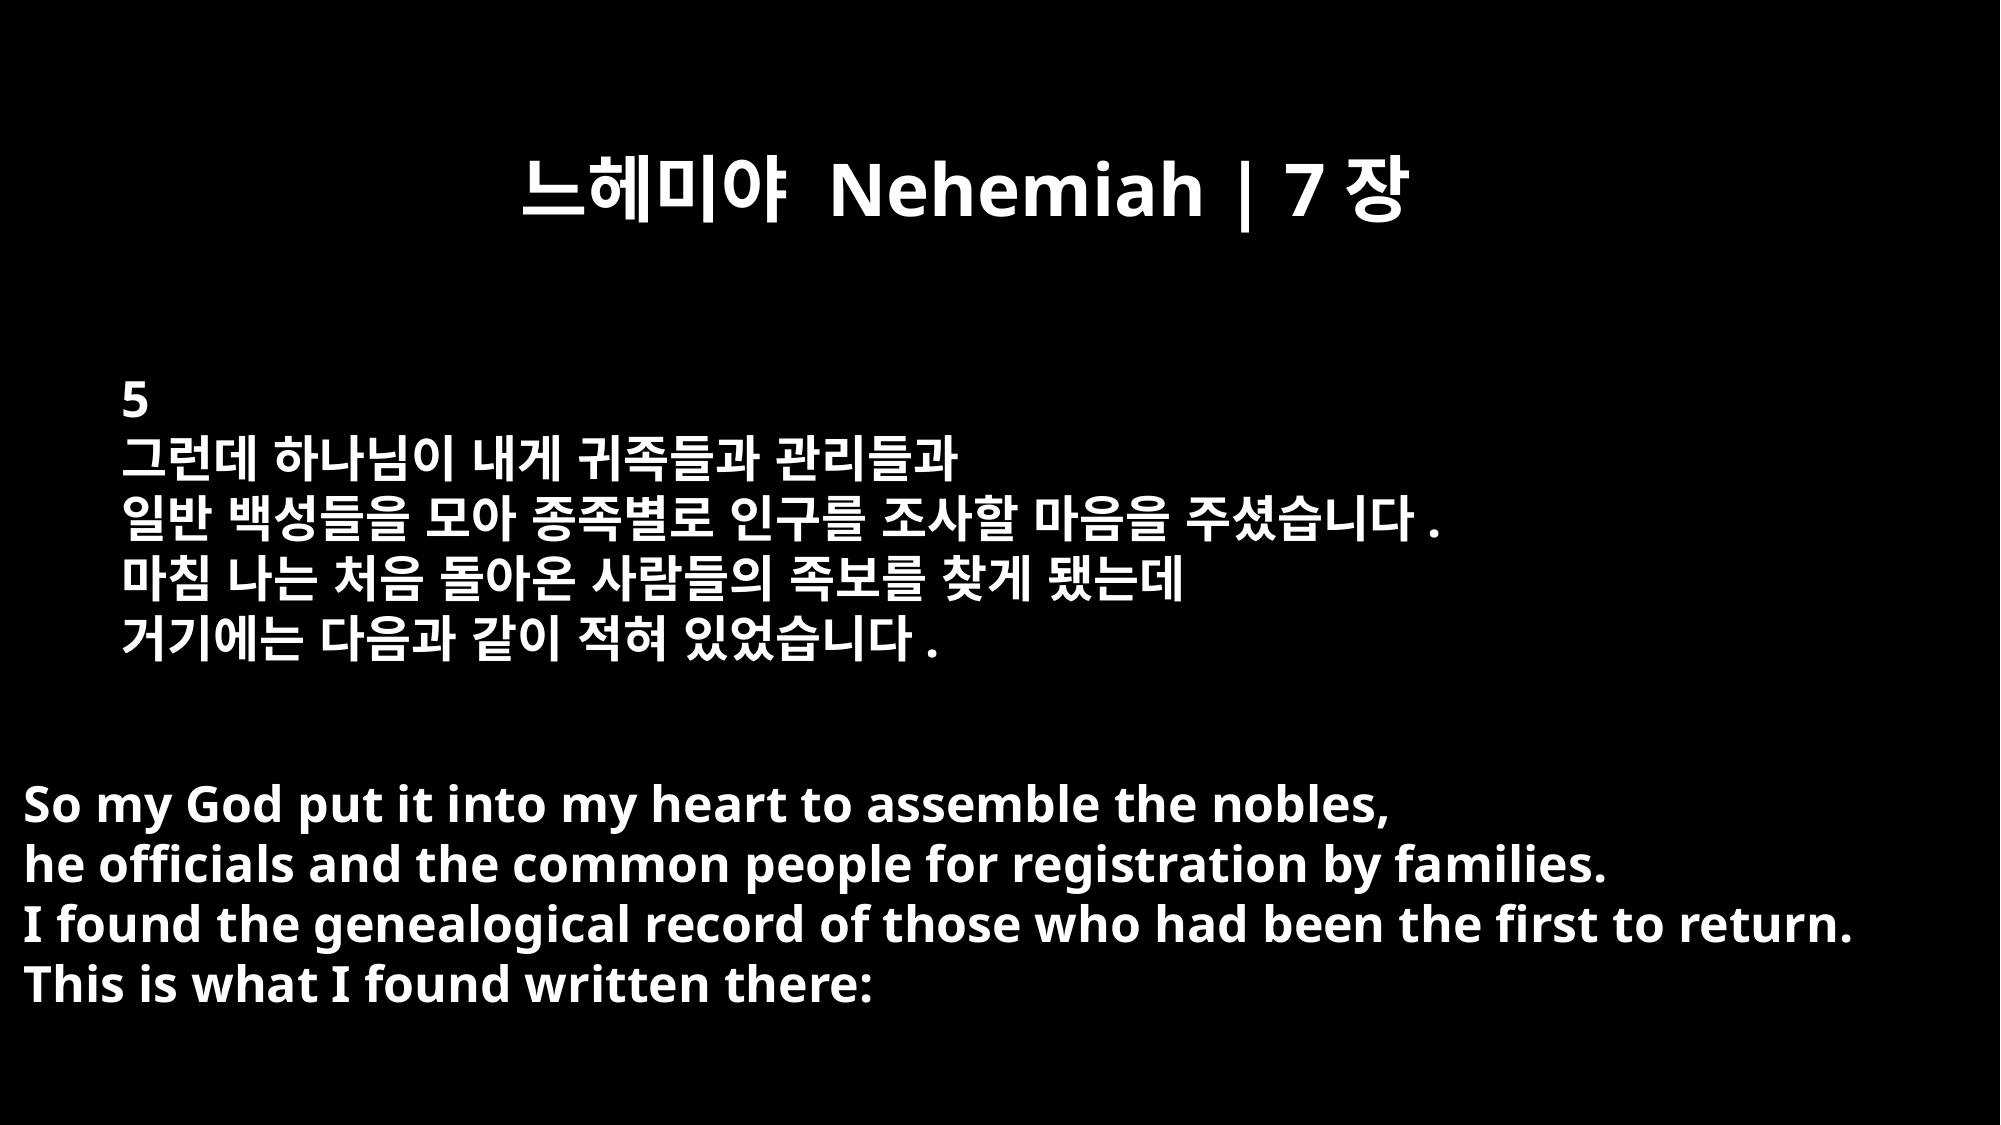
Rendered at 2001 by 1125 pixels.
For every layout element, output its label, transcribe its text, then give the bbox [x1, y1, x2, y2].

text_box 5 그런데 하나님이 내게 귀족들과 관리들과 일반 백성들을 모아 종족별로 인구를 조사할 마음을 주셨습니다. 마침 나는 처음 돌아온 사람들의 족보를 찾게 됐는데 거기에는 다음과 같이 적혀 있었습니다. [107, 359, 1458, 675]
text_box 느헤미야 Nehemiah | 7장 [505, 136, 1427, 239]
text_box So my God put it into my heart to assemble the nobles, he officials and the common people for registration by families. I found the genealogical record of those who had been the first to return. This is what I found written there: [9, 764, 1869, 1020]
